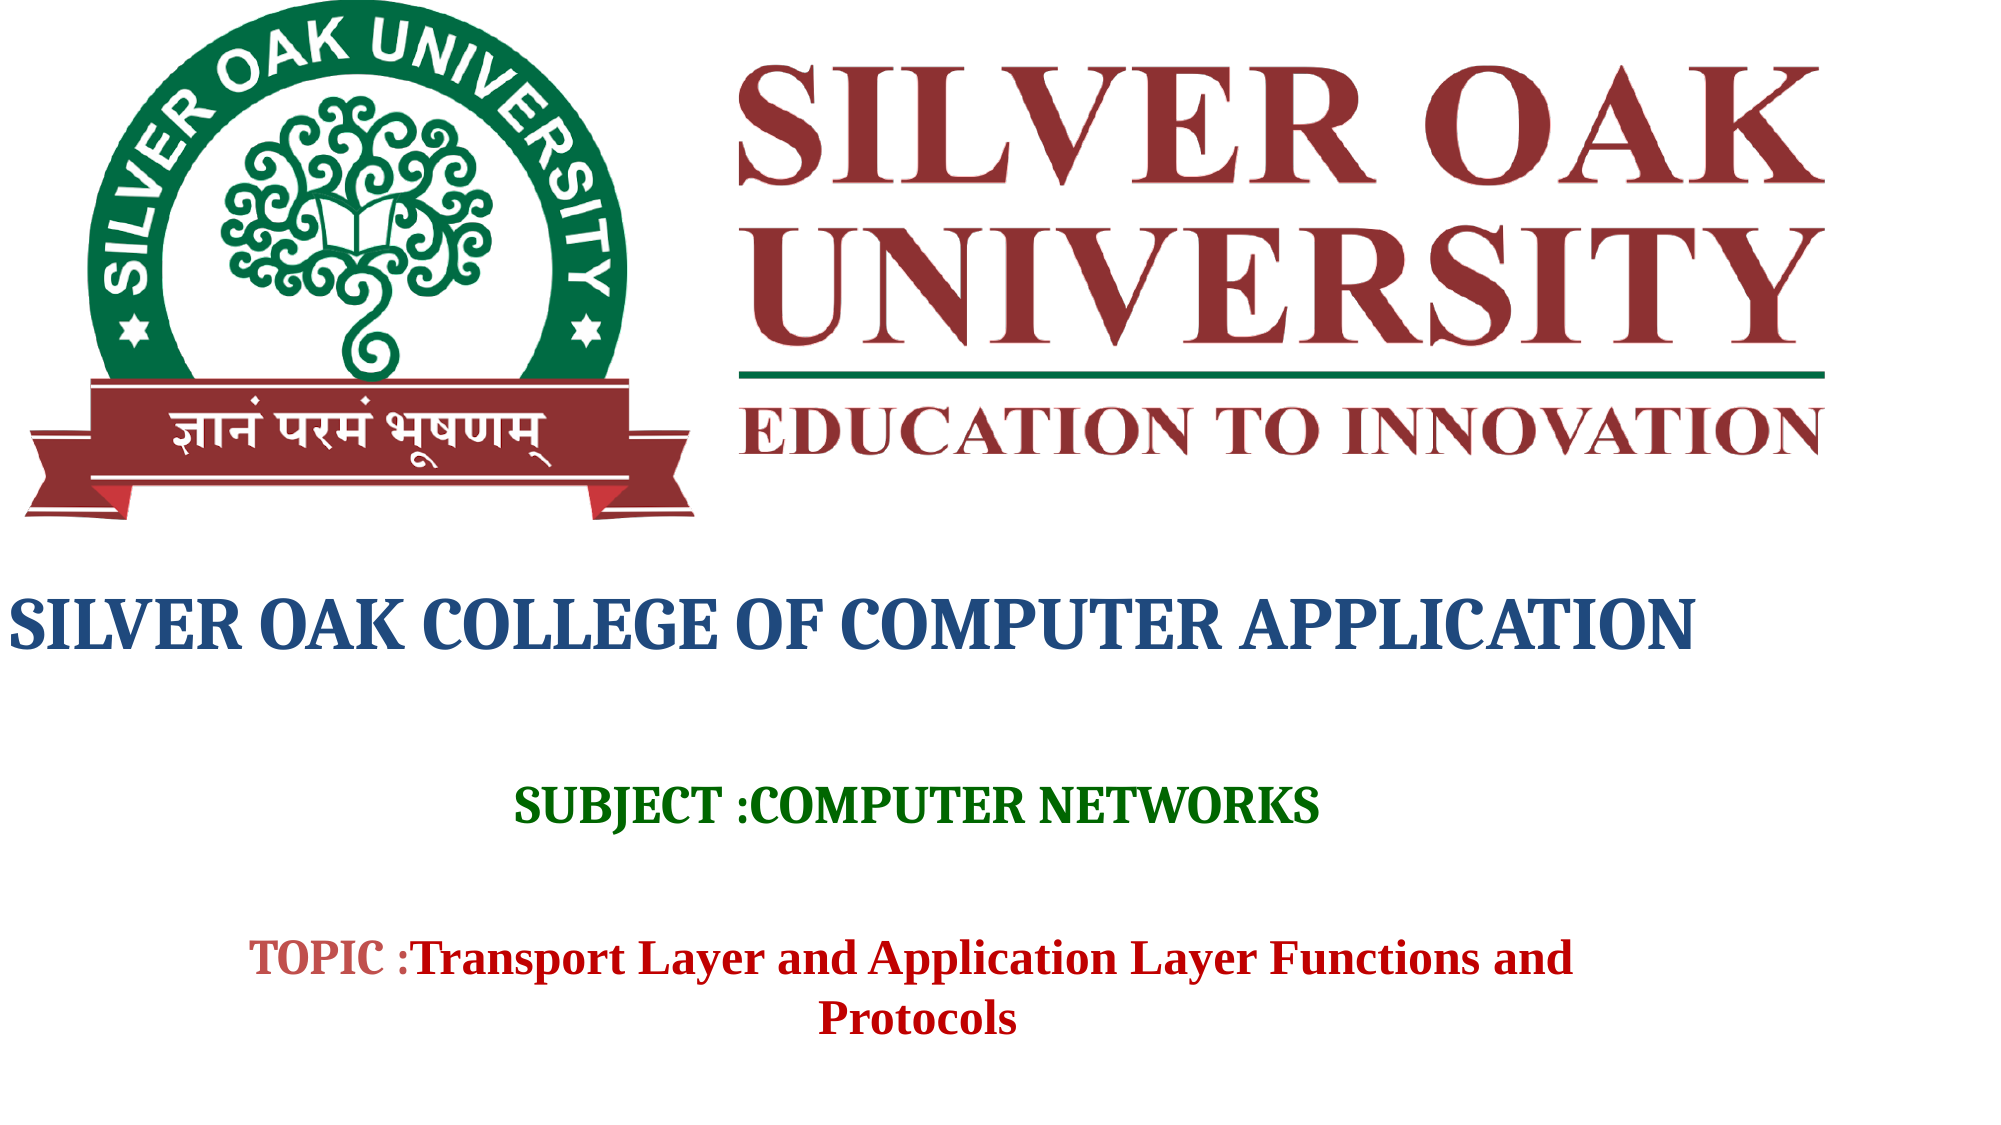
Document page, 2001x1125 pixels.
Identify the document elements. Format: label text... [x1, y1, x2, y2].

picture [24, 0, 1825, 520]
text_box SILVER OAK COLLEGE OF COMPUTER APPLICATION SUBJECT :COMPUTER NETWORKS TOPIC :Transport Layer and Application Layer Functions and Protocols [0, 0, 1841, 1125]
